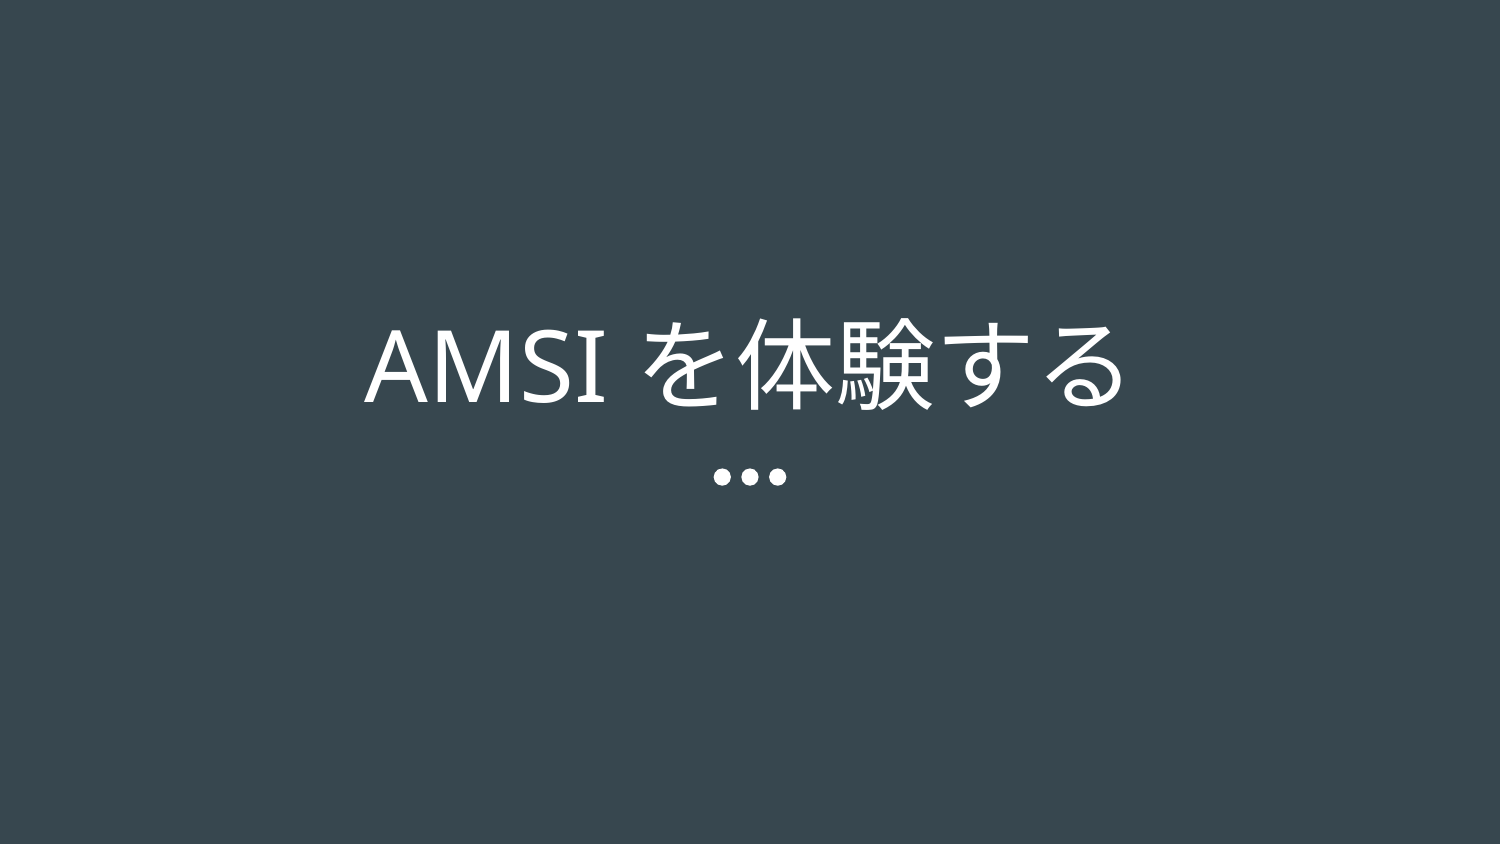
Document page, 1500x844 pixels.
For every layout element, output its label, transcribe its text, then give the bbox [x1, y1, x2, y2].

title AMSIを体験する [110, 162, 1390, 447]
